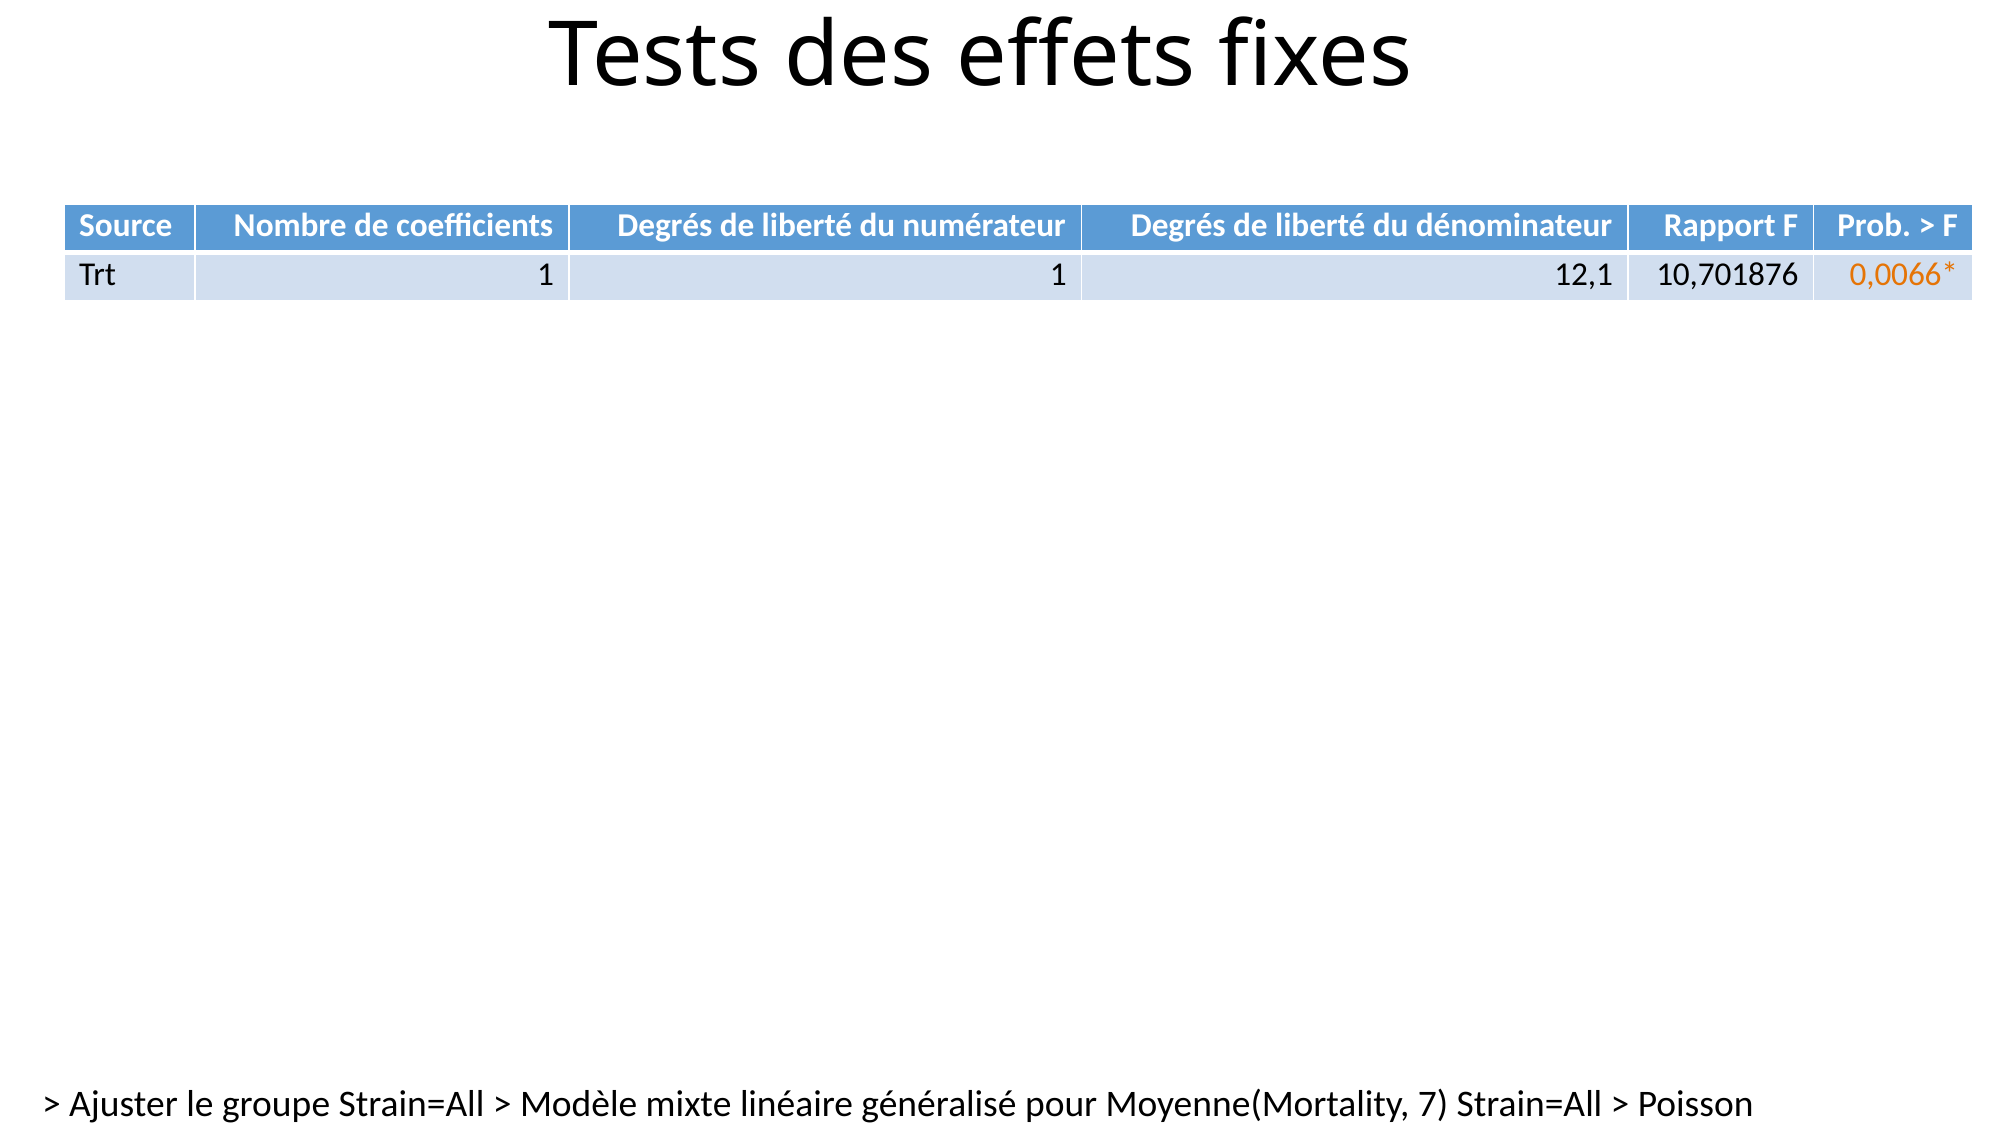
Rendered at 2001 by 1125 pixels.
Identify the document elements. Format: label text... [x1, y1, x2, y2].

table_cell 12,1 [1082, 255, 1627, 300]
table_header Degrés de liberté du numérateur [570, 205, 1081, 250]
table_header Source [65, 205, 194, 250]
table_cell 10,701876 [1629, 255, 1813, 300]
table_header Rapport F [1629, 205, 1813, 250]
table_cell 1 [196, 255, 568, 300]
title Tests des effets fixes [0, 0, 1963, 113]
table_cell 1 [570, 255, 1081, 300]
table_header Nombre de coefficients [196, 205, 568, 250]
table_cell 0,0066* [1814, 255, 1972, 300]
table_header Degrés de liberté du dénominateur [1082, 205, 1627, 250]
table_cell Trt [65, 255, 194, 300]
table_header Prob. > F [1814, 205, 1972, 250]
text_box > Ajuster le groupe Strain=All > Modèle mixte linéaire généralisé pour Moyenne(Mortality, 7) Strain=All > Poisson [42, 1079, 1756, 1125]
